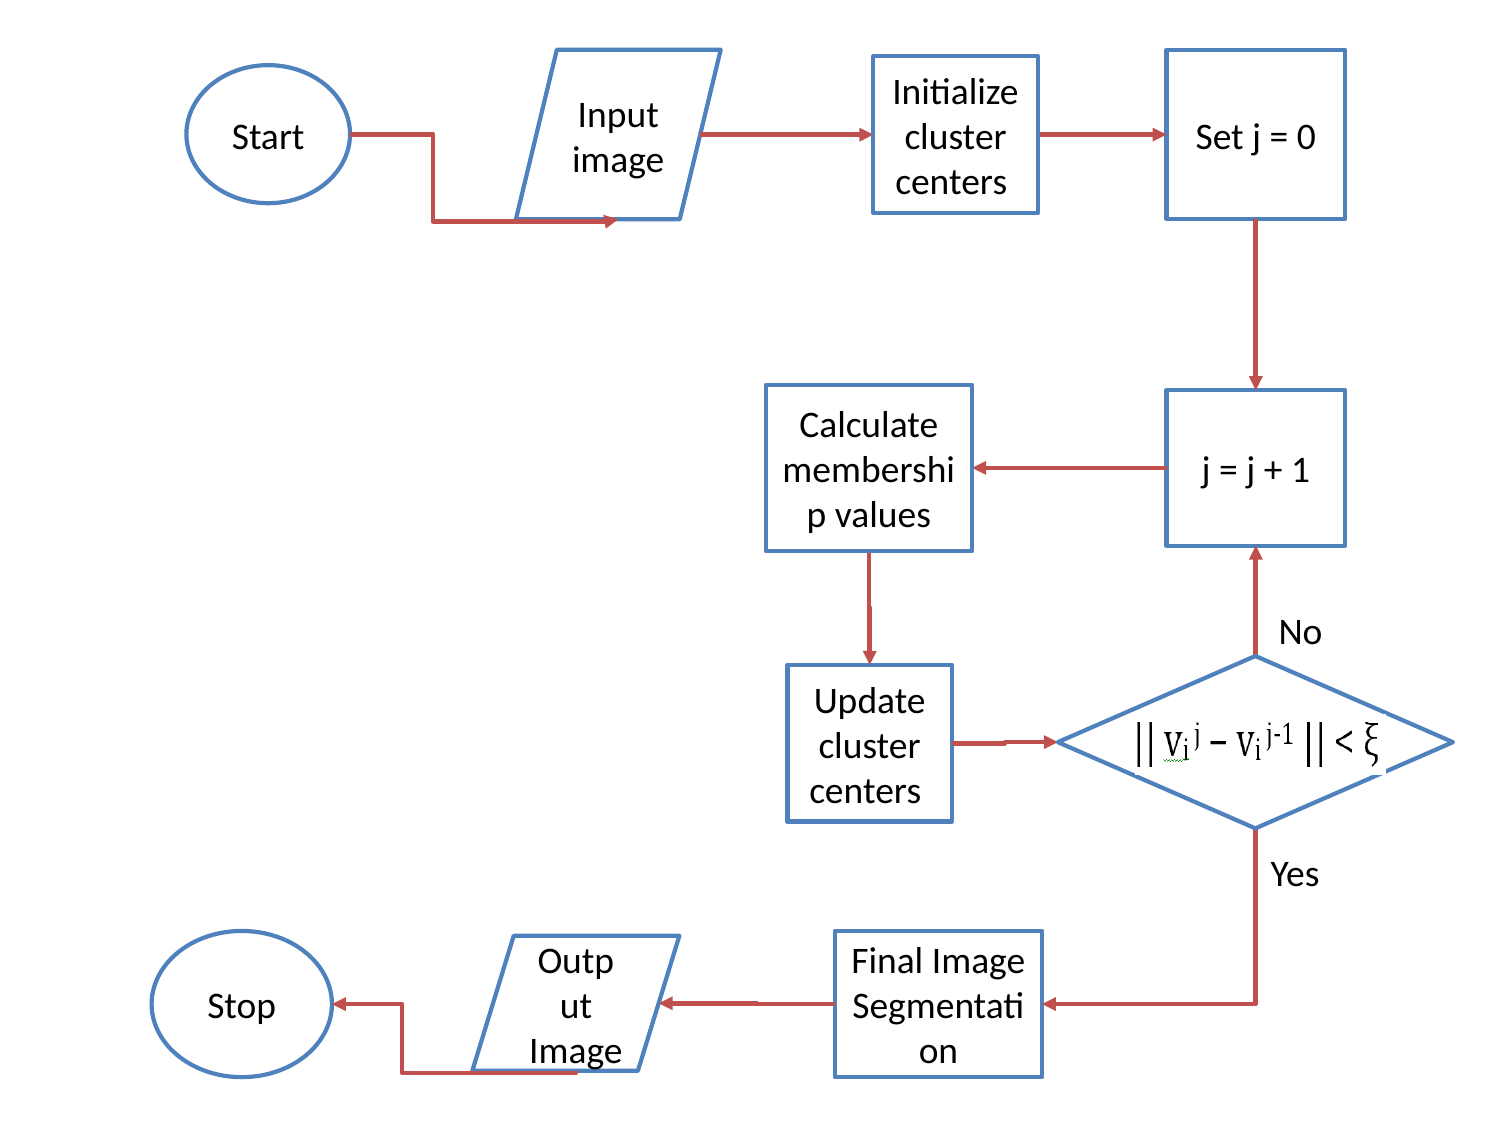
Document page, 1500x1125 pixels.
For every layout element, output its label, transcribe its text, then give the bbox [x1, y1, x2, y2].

text_box [1056, 654, 1456, 776]
picture [1134, 713, 1387, 775]
text_box Start [184, 63, 353, 206]
text_box Stop [149, 928, 334, 1080]
text_box Initialize cluster centers [871, 54, 1040, 215]
text_box j = j + 1 [1164, 388, 1347, 548]
text_box Calculate membership values [764, 383, 974, 553]
text_box Update cluster centers [785, 663, 954, 824]
text_box Output Image [470, 933, 682, 1073]
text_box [1060, 809, 1237, 1024]
text_box [1148, 784, 1363, 831]
text_box Set j = 0 [1164, 48, 1347, 221]
text_box Input image [513, 47, 723, 222]
text_box No [1263, 600, 1358, 660]
text_box Final Image Segmentation [833, 929, 1044, 1079]
text_box Yes [1255, 841, 1366, 902]
